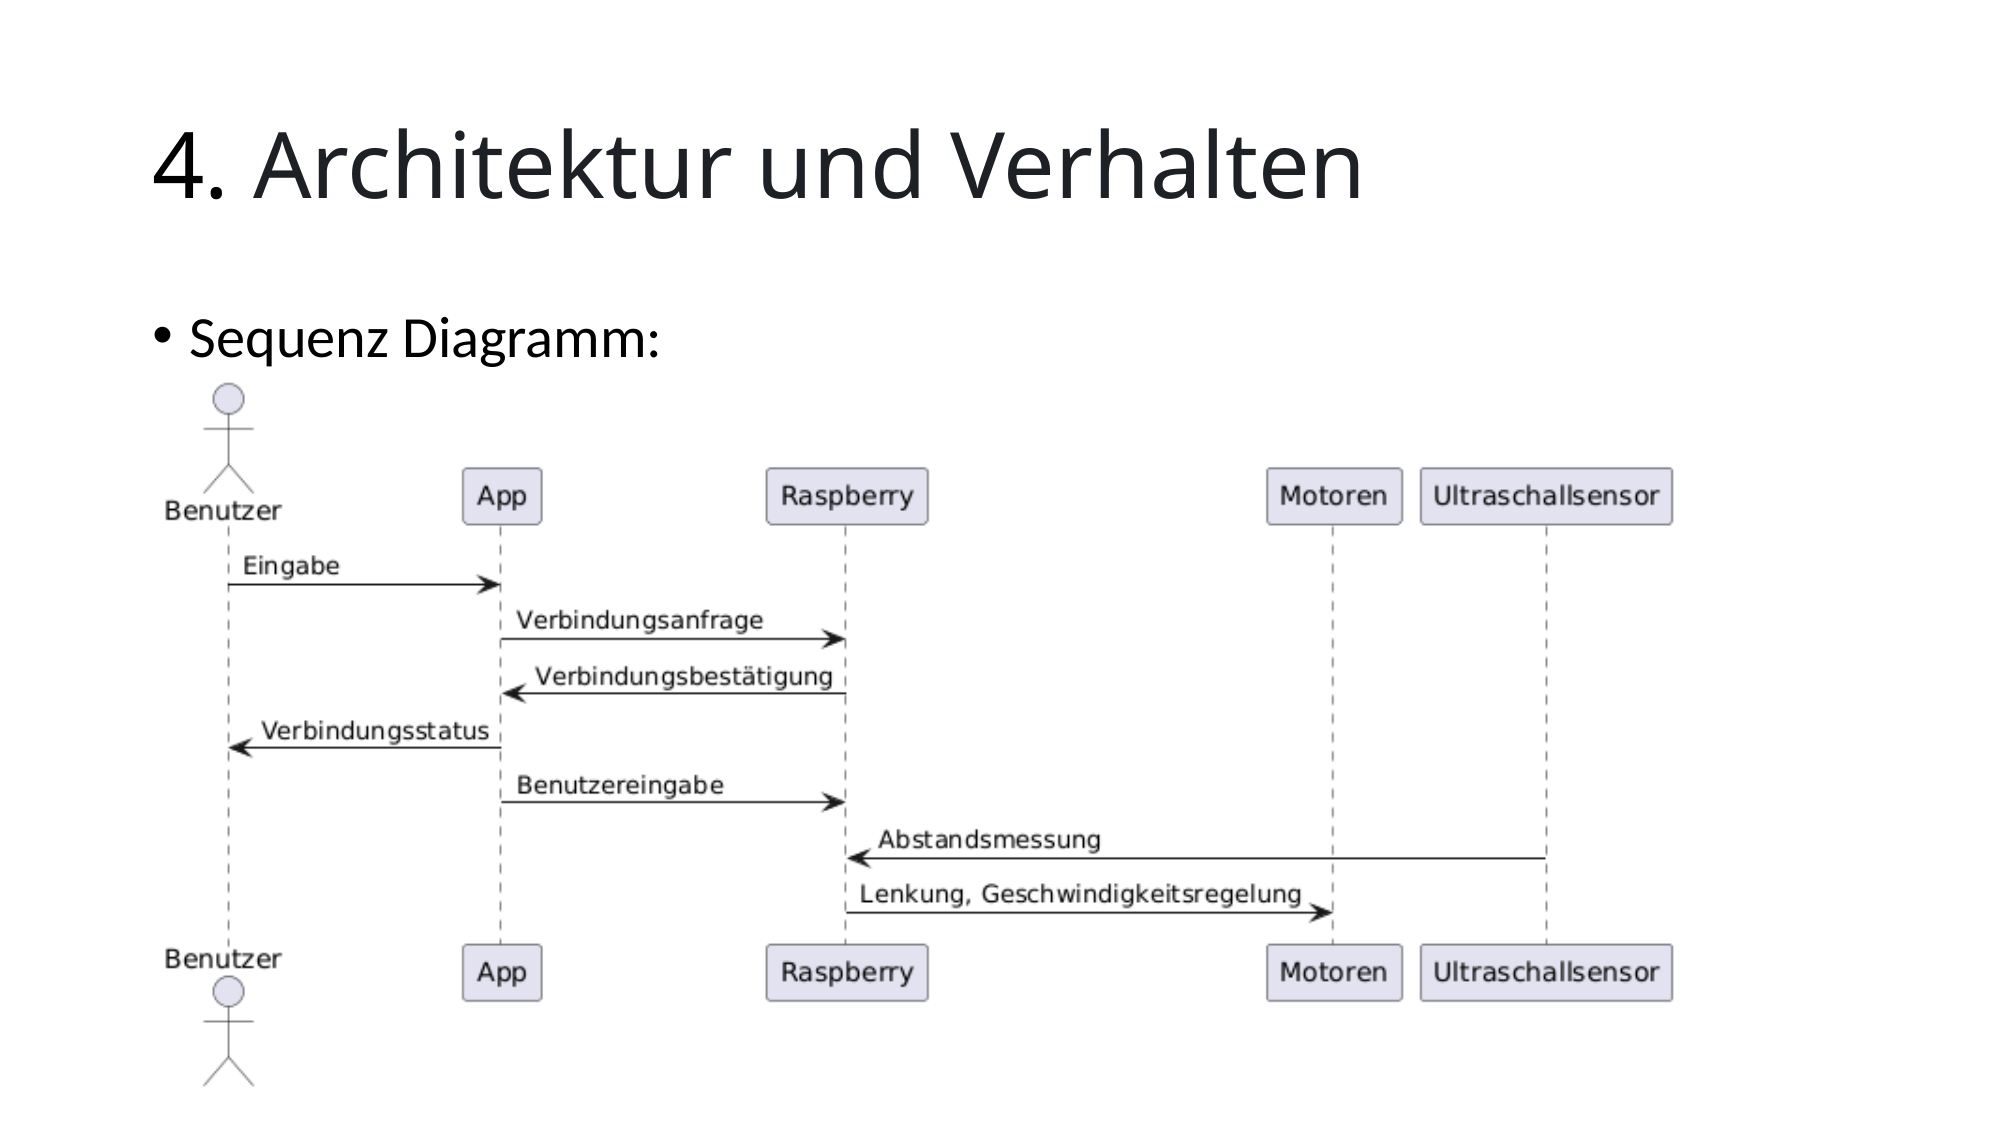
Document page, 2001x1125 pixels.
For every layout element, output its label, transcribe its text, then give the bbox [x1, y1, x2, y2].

title 4. Architektur und Verhalten [137, 59, 1863, 278]
picture [155, 374, 1681, 1096]
list Sequenz Diagramm: [137, 299, 1863, 1014]
